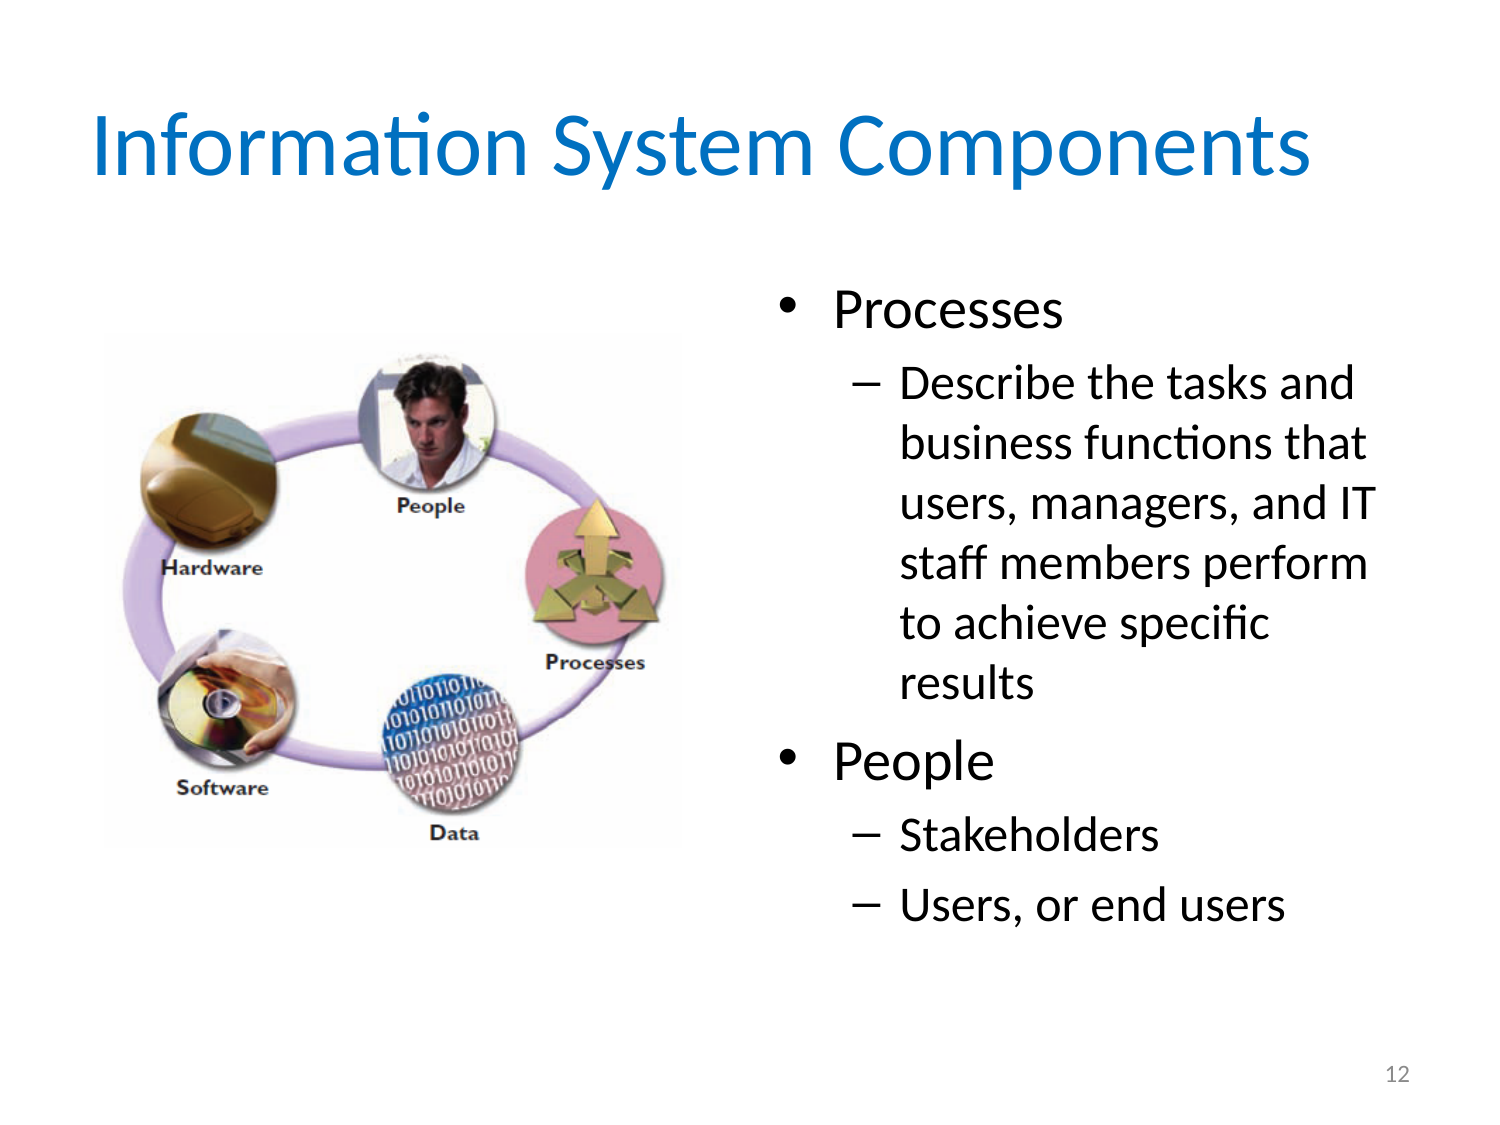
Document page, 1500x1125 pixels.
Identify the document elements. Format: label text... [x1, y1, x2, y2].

list Processes Describe the tasks and business functions that users, managers, and IT staff members perform to achieve specific results People Stakeholders Users, or end users [762, 262, 1426, 1006]
slide_number 12 [1074, 1042, 1425, 1103]
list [36, 324, 684, 854]
title Information System Components [74, 44, 1426, 233]
